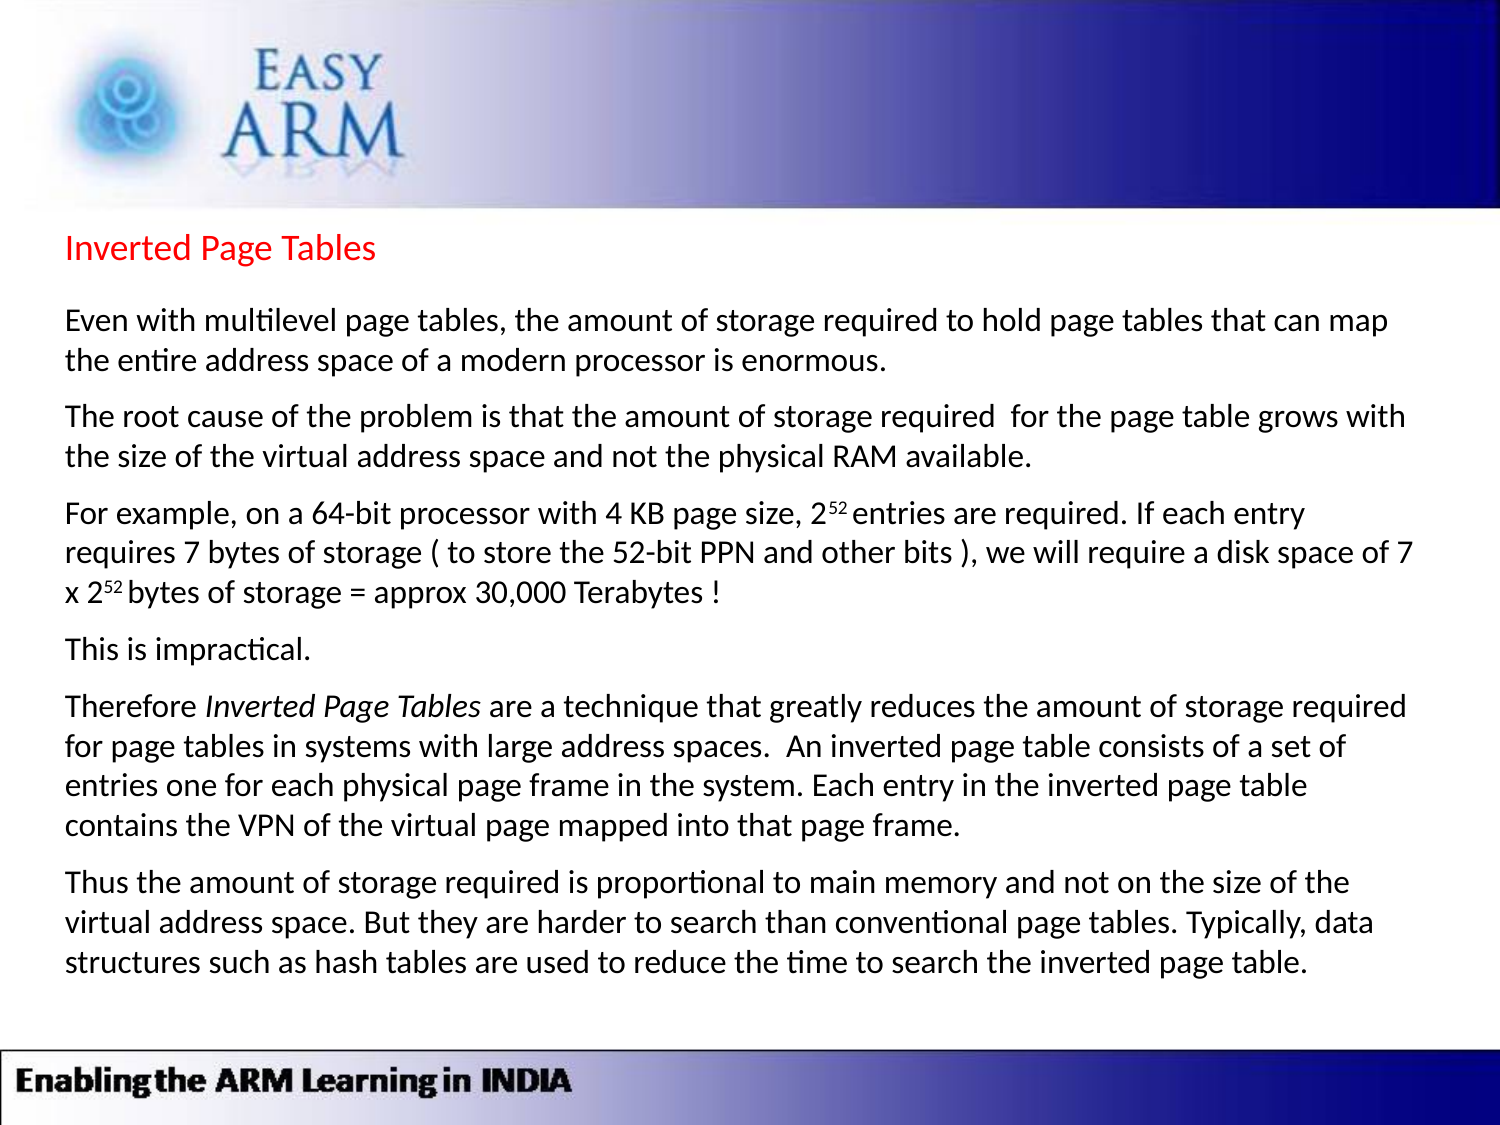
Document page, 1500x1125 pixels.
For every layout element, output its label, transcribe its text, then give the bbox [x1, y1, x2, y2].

picture [0, 0, 1500, 1125]
text_box Inverted Page Tables [50, 215, 1425, 276]
text_box Even with multilevel page tables, the amount of storage required to hold page tables that can map the entire address space of a modern processor is enormous. The root cause of the problem is that the amount of storage required for the page table grows with the size of the virtual address space and not the physical RAM available. For example, on a 64-bit processor with 4 KB page size, 252 entries are required. If each entry requires 7 bytes of storage ( to store the 52-bit PPN and other bits ), we will require a disk space of 7 x 252 bytes of storage = approx 30,000 Terabytes ! This is impractical. Therefore Inverted Page Tables are a technique that greatly reduces the amount of storage required for page tables in systems with large address spaces. An inverted page table consists of a set of entries one for each physical page frame in the system. Each entry in the inverted page table contains the VPN of the virtual page mapped into that page frame. Thus the amount of storage required is proportional to main memory and not on the size of the virtual address space. But they are harder to search than conventional page tables. Typically, data structures such as hash tables are used to reduce the time to search the inverted page table. [50, 290, 1438, 988]
